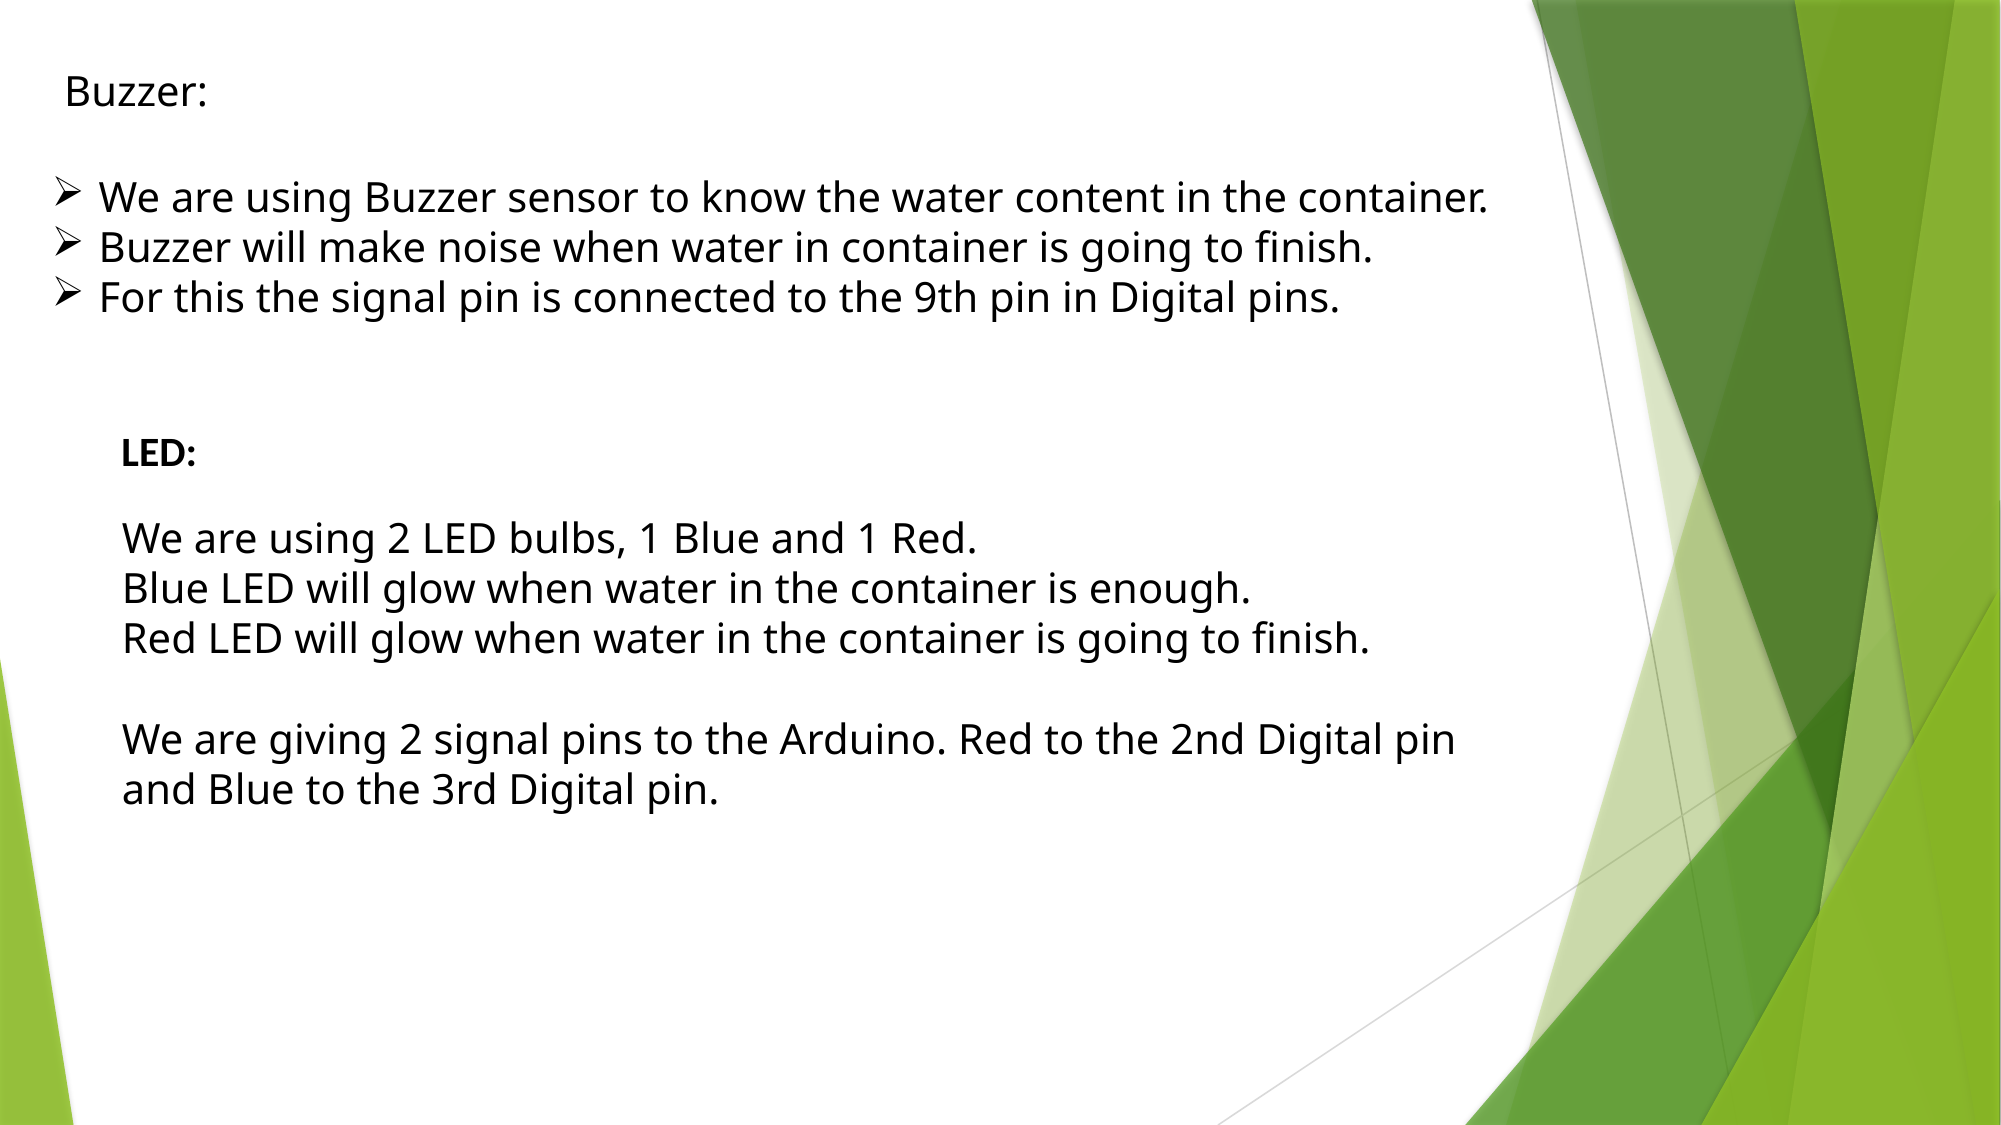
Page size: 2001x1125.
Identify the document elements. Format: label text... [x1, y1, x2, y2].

text_box LED: [106, 417, 557, 483]
text_box We are using 2 LED bulbs, 1 Blue and 1 Red. Blue LED will glow when water in the container is enough. Red LED will glow when water in the container is going to finish. We are giving 2 signal pins to the Arduino. Red to the 2nd Digital pin and Blue to the 3rd Digital pin. [106, 504, 1546, 820]
text_box Buzzer: [49, 57, 500, 163]
text_box We are using Buzzer sensor to know the water content in the container. Buzzer will make noise when water in container is going to finish. For this the signal pin is connected to the 9th pin in Digital pins. [36, 163, 1538, 329]
